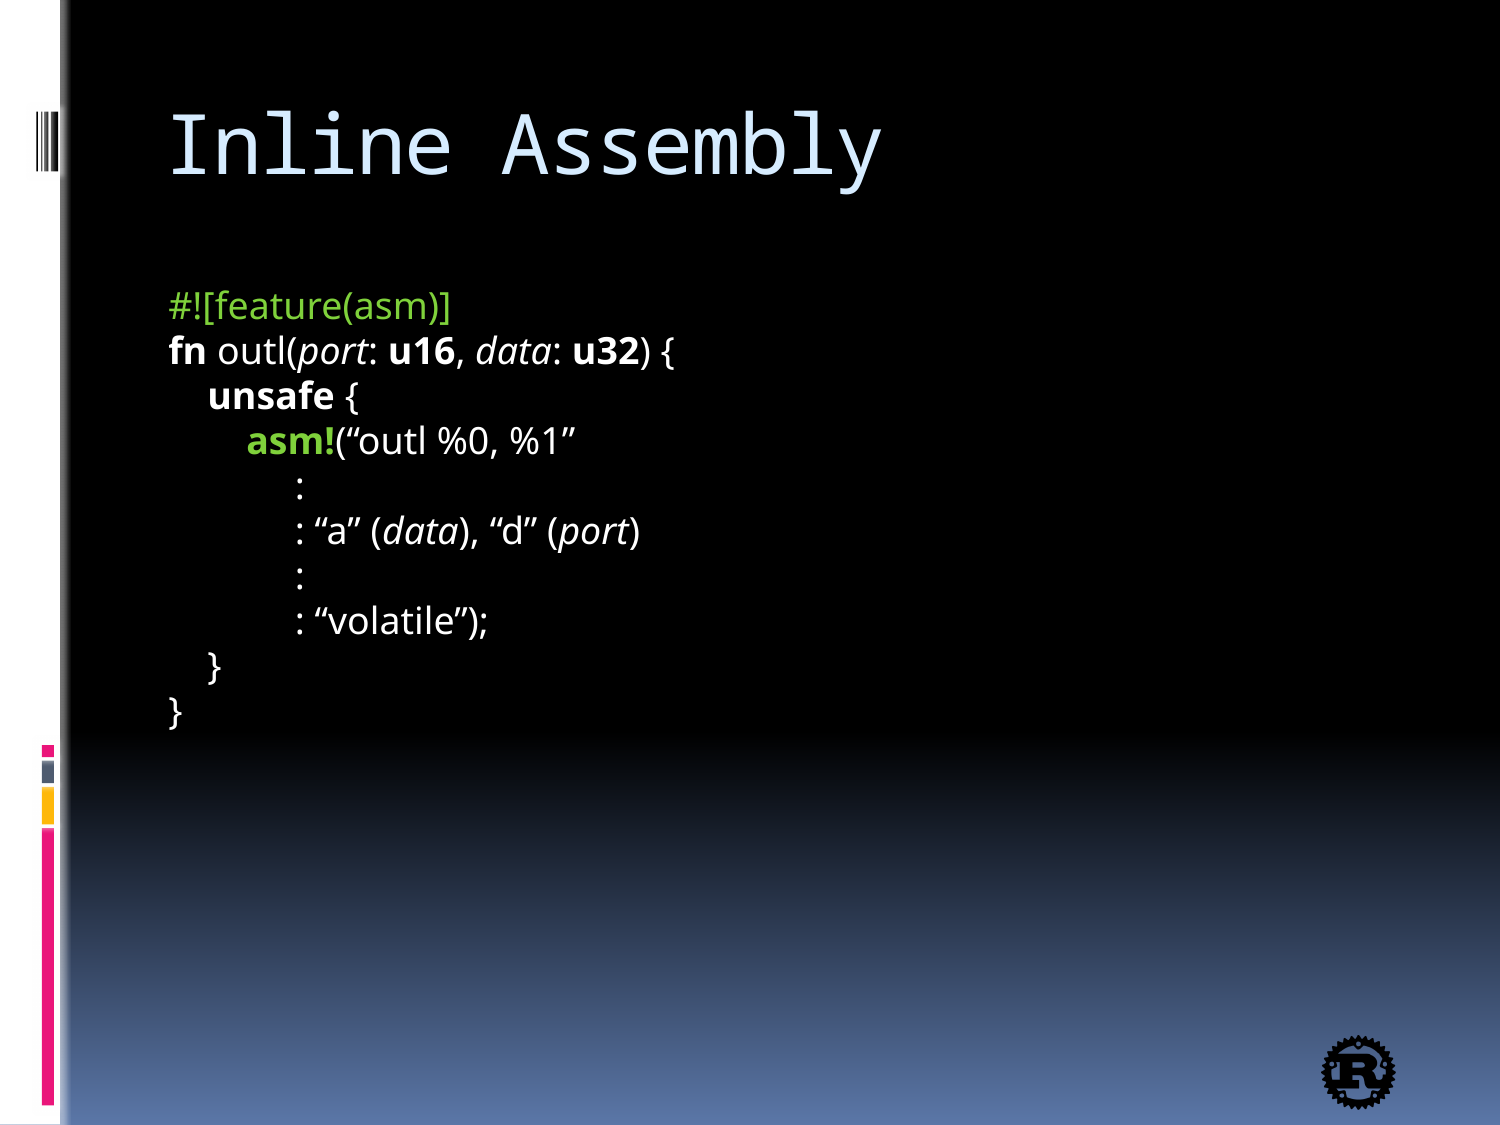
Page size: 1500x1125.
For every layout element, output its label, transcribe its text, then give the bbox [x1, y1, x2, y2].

text_box #![feature(asm)] fn outl(port: u16, data: u32) { unsafe { asm!(“outl %0, %1” : : “a” (data), “d” (port) : : “volatile”); } } [153, 274, 1347, 740]
title Inline Assembly [150, 83, 1425, 234]
picture [1321, 1035, 1397, 1111]
